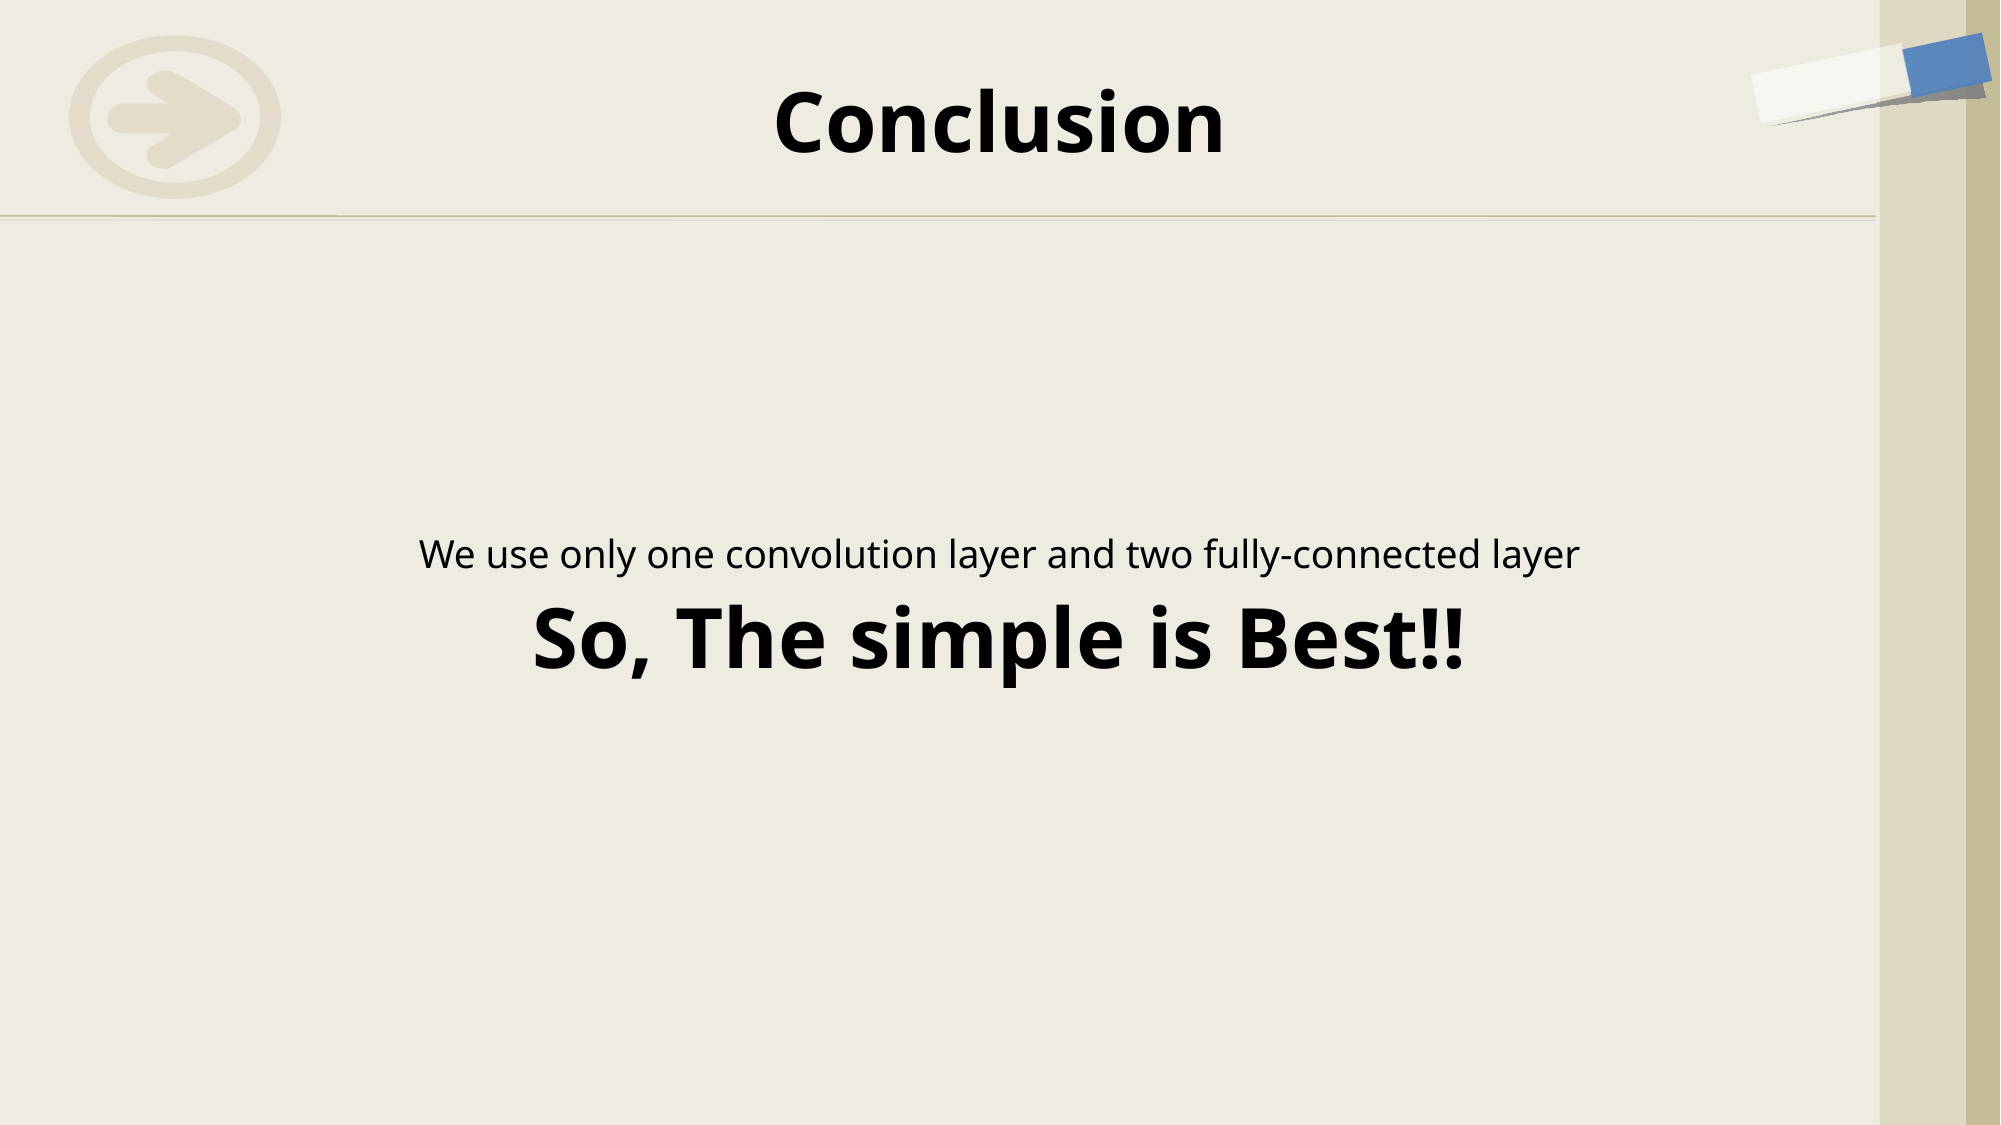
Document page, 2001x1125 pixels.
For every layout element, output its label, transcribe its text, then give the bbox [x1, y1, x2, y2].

title Conclusion [99, 24, 1900, 213]
text_box We use only one convolution layer and two fully-connected layer [404, 477, 1596, 584]
text_box So, The simple is Best!! [518, 584, 1482, 693]
